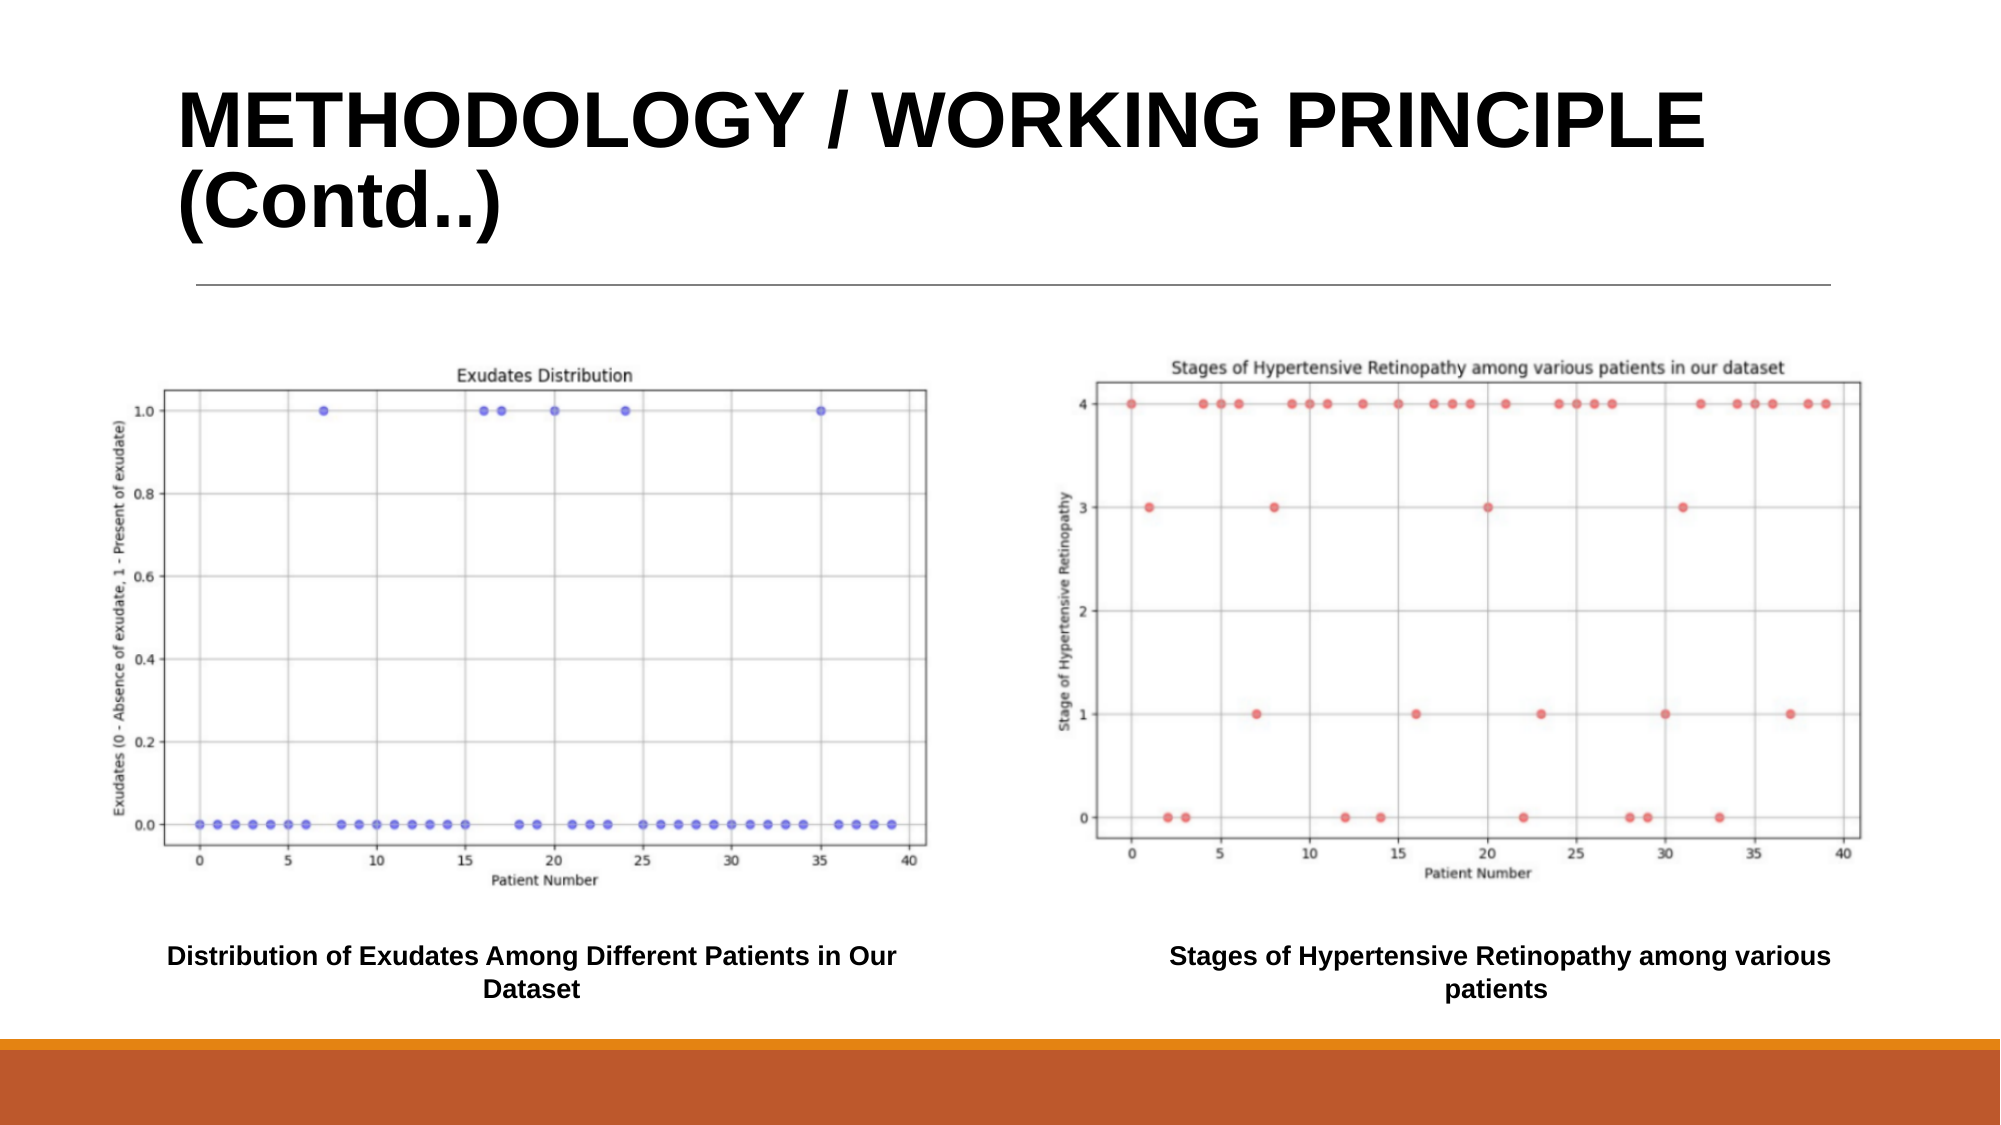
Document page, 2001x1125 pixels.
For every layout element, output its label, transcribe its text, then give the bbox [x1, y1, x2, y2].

text_box Distribution of Exudates Among Different Patients in Our Dataset [133, 923, 930, 1019]
picture [1015, 345, 1915, 890]
picture [82, 345, 981, 897]
title METHODOLOGY / WORKING PRINCIPLE (Contd..) [161, 60, 1812, 252]
text_box Stages of Hypertensive Retinopathy among various patients [1107, 923, 1893, 1019]
